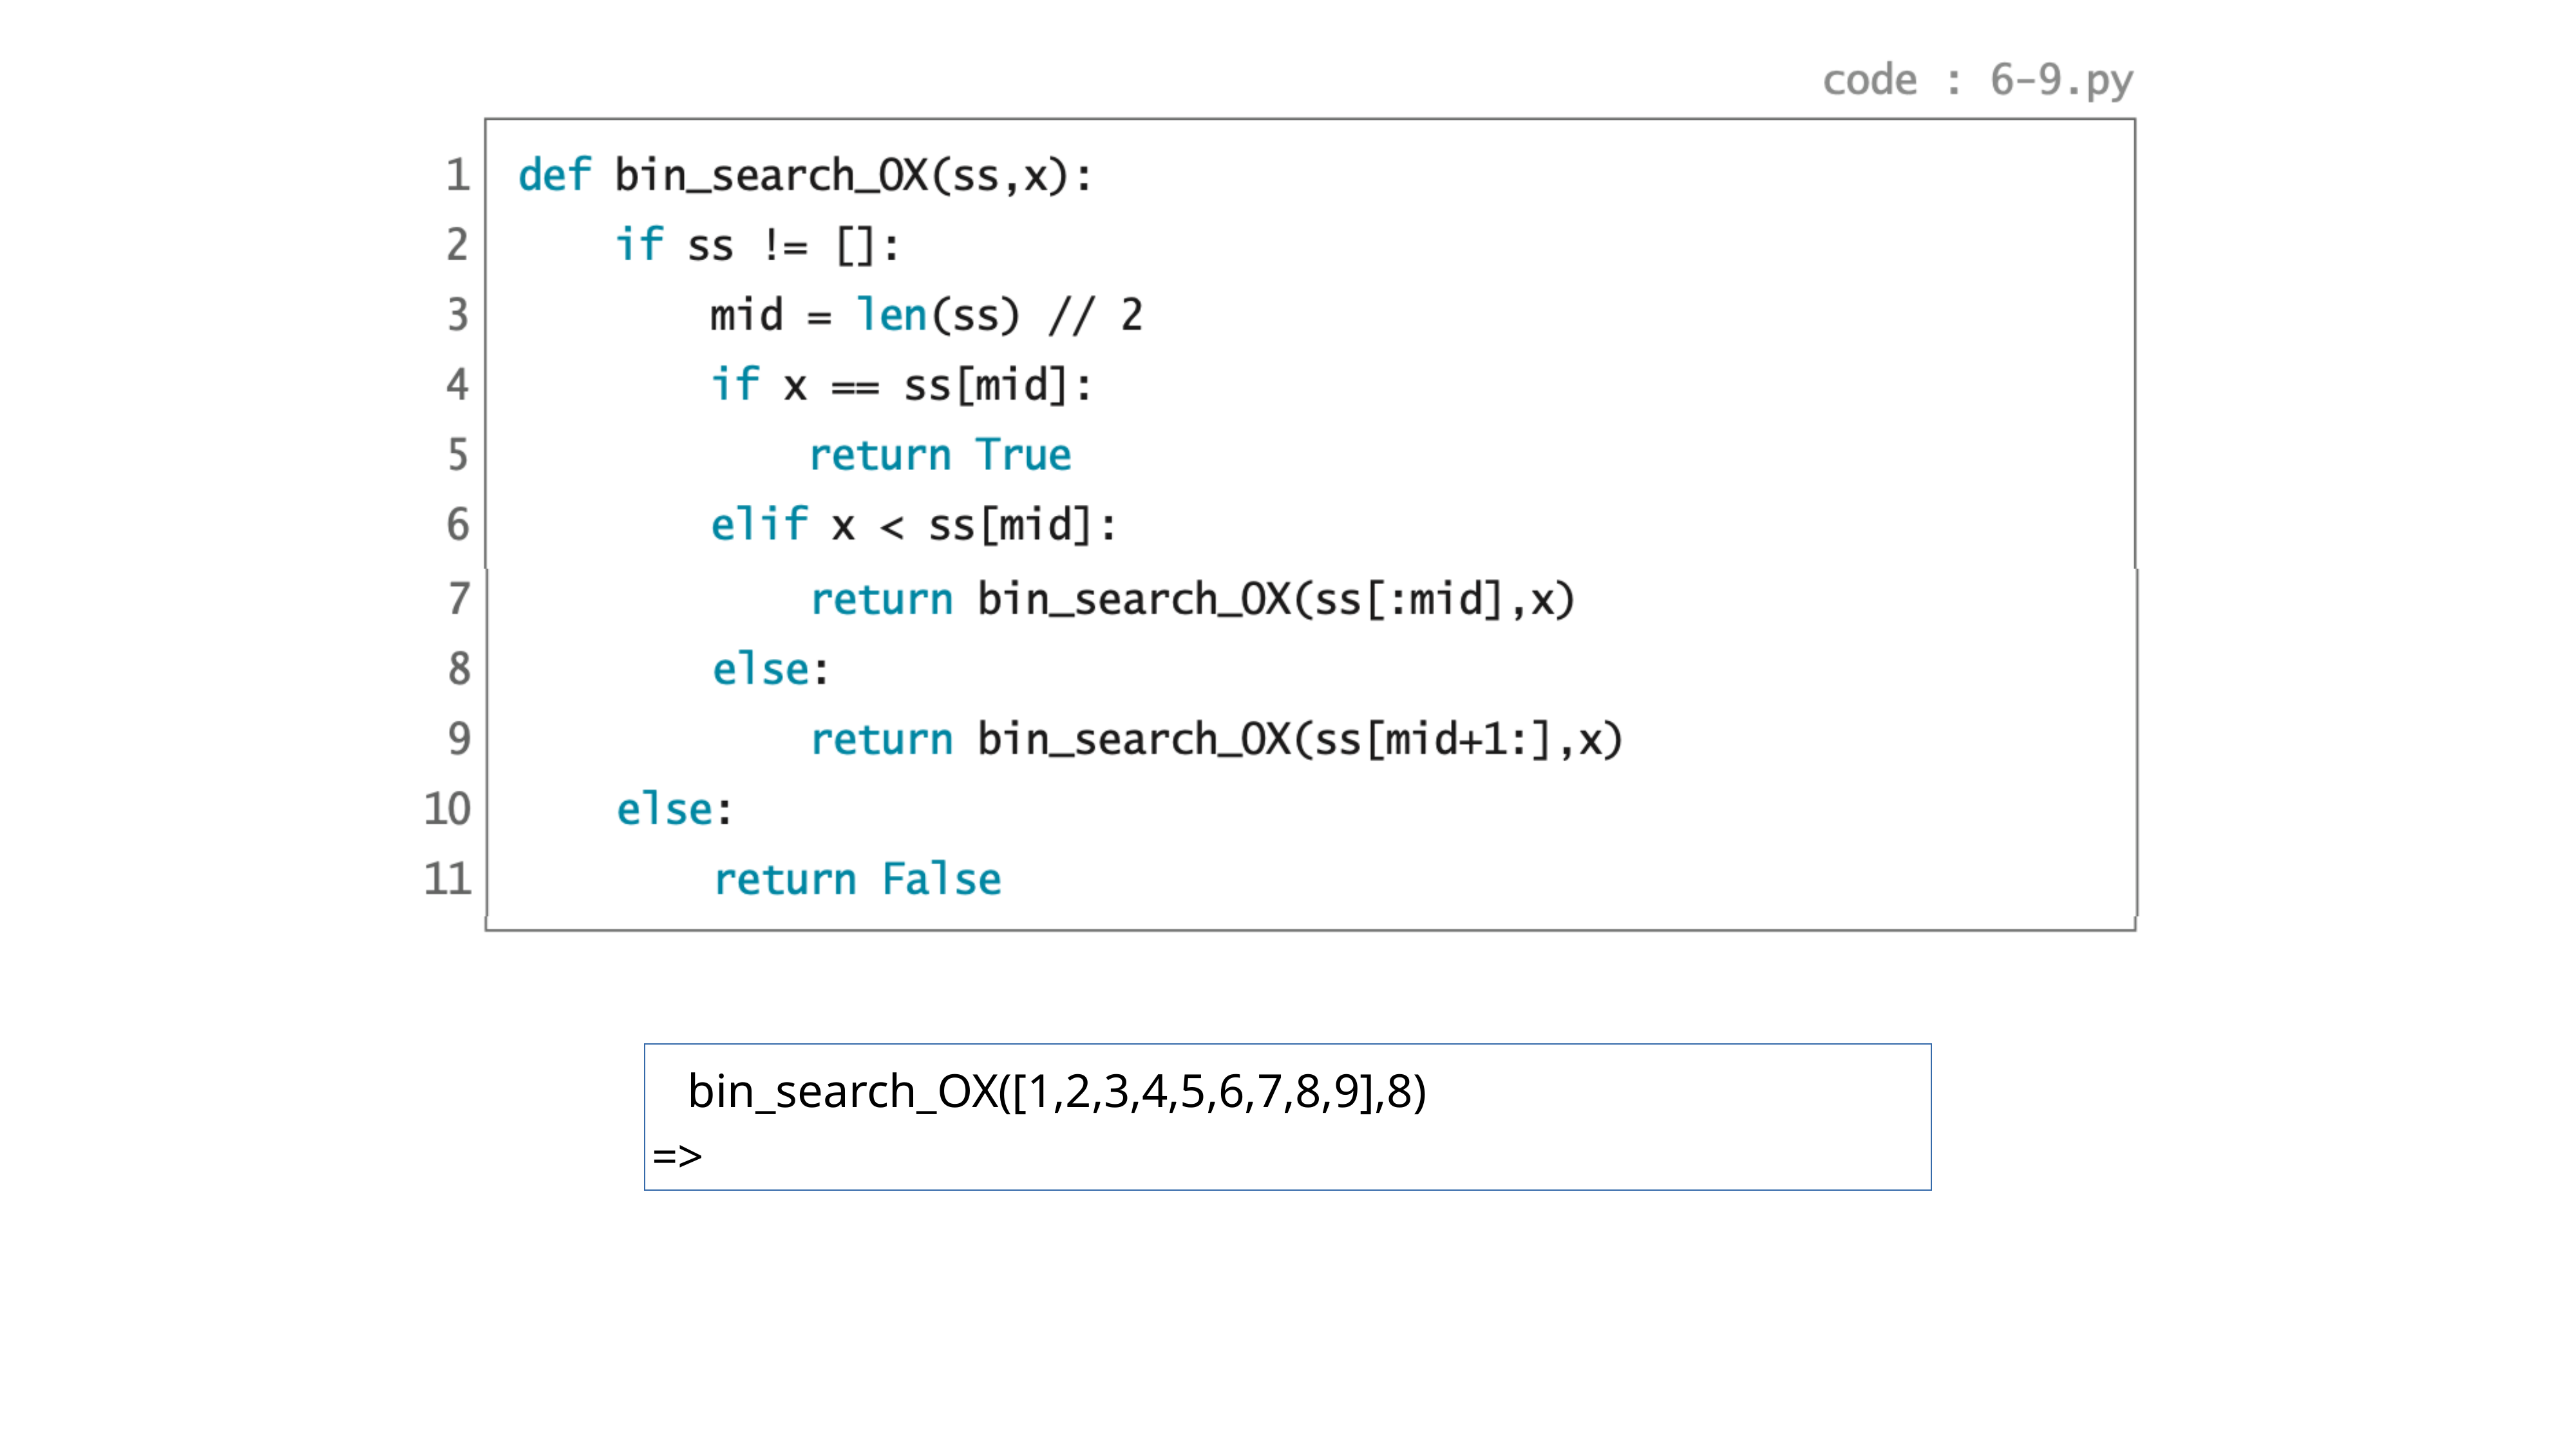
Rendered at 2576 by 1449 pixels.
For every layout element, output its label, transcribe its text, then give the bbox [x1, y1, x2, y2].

text_box bin_search_OX([1,2,3,4,5,6,7,8,9],8) => [644, 1043, 1932, 1190]
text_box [404, 44, 2154, 943]
